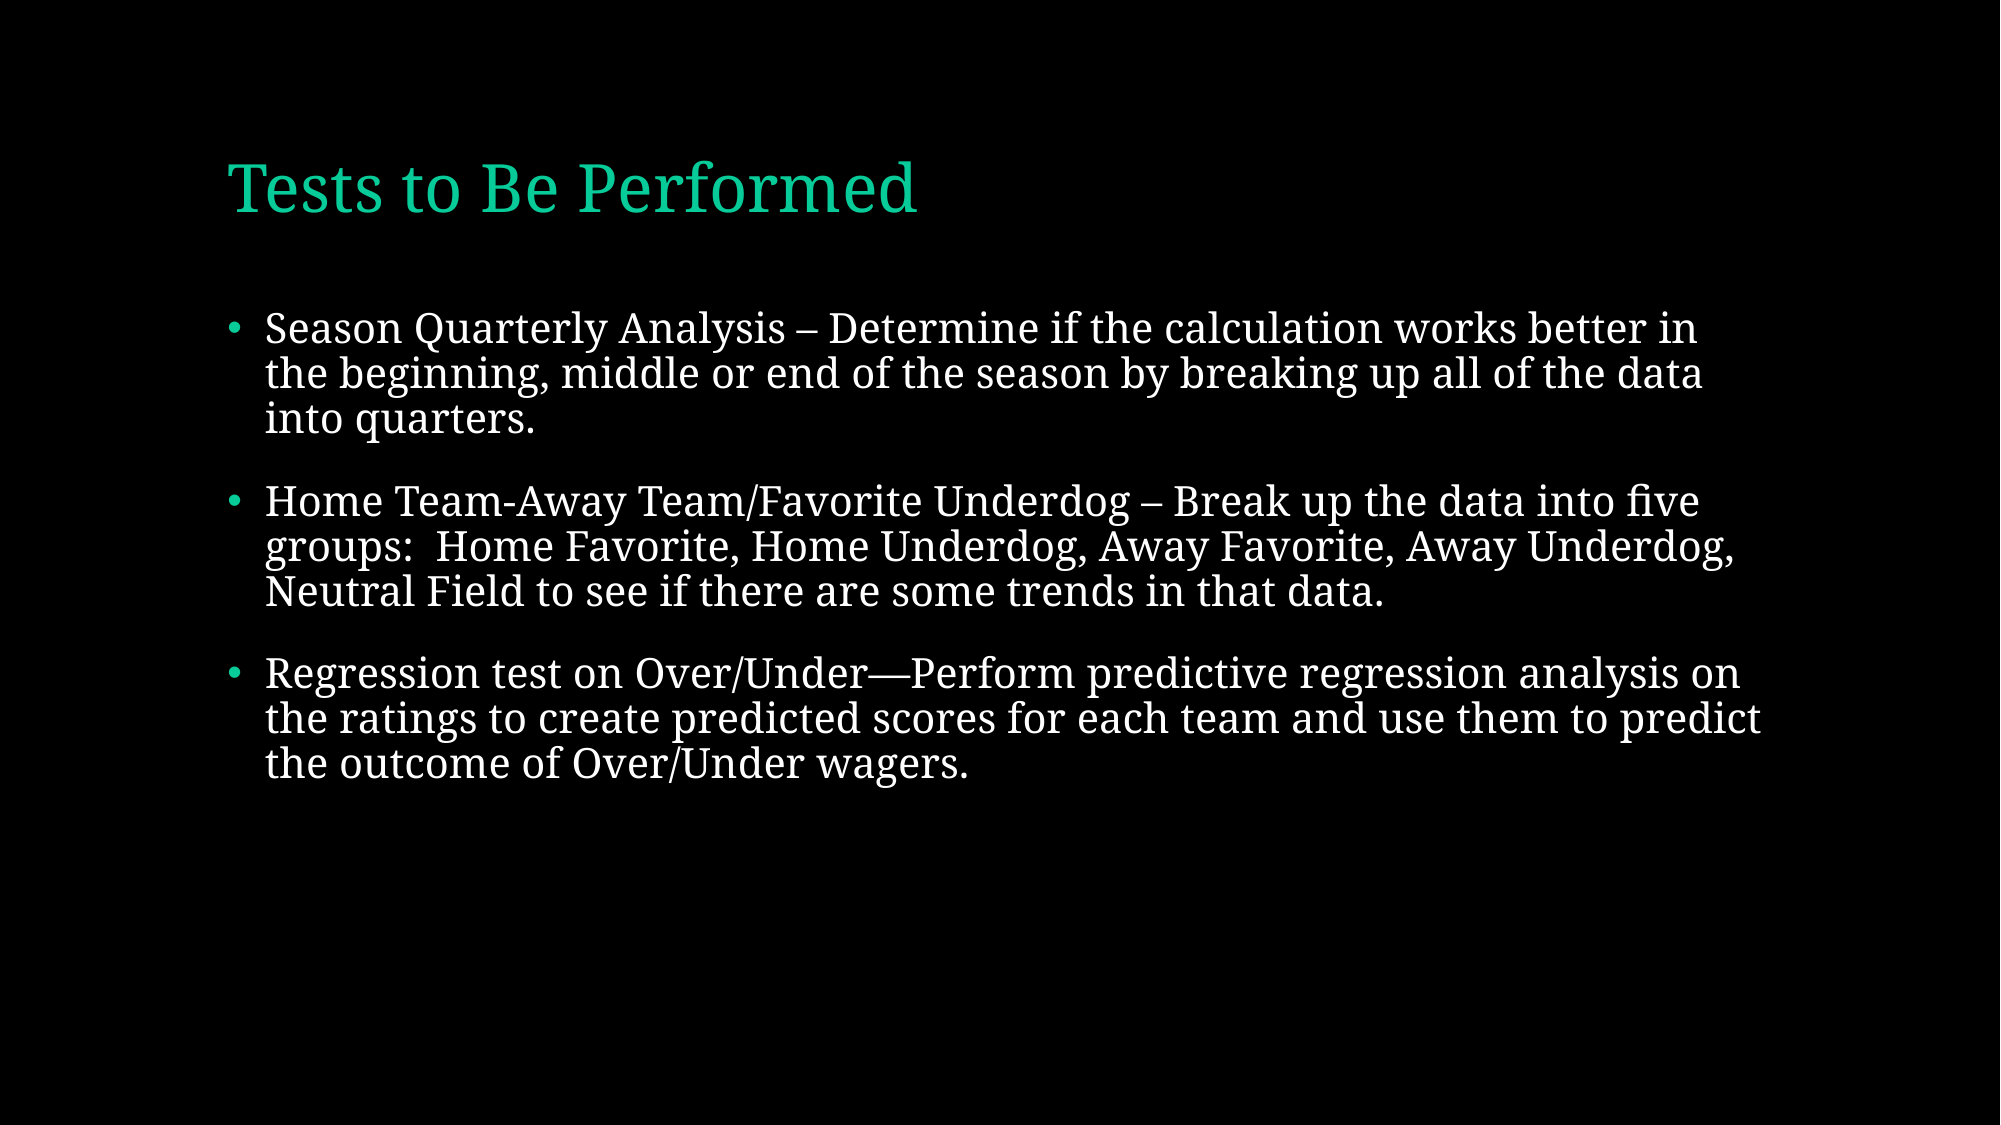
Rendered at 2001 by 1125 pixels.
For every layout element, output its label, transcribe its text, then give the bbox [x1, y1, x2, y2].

list Season Quarterly Analysis – Determine if the calculation works better in the beginning, middle or end of the season by breaking up all of the data into quarters. Home Team-Away Team/Favorite Underdog – Break up the data into five groups: Home Favorite, Home Underdog, Away Favorite, Away Underdog, Neutral Field to see if there are some trends in that data. Regression test on Over/Under—Perform predictive regression analysis on the ratings to create predicted scores for each team and use them to predict the outcome of Over/Under wagers. [212, 299, 1788, 1014]
title Tests to Be Performed [212, 59, 1788, 235]
